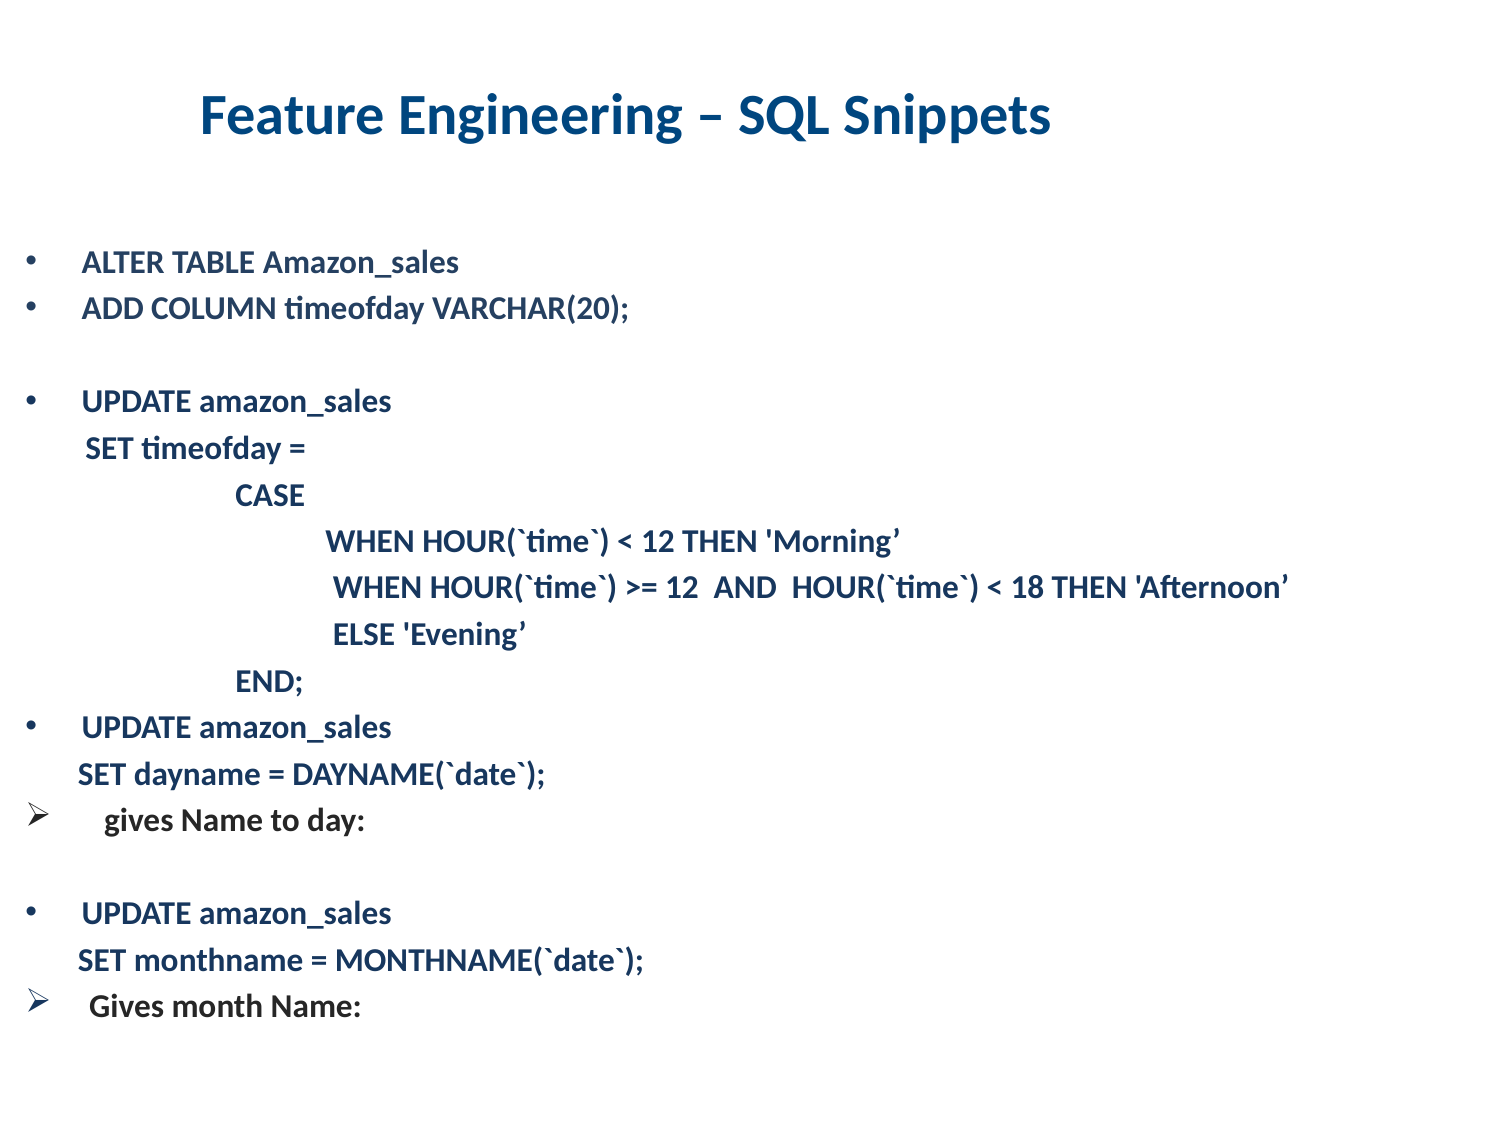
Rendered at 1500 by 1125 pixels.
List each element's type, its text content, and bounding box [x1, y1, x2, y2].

title Feature Engineering – SQL Snippets [75, 17, 1178, 205]
list ALTER TABLE Amazon_sales ADD COLUMN timeofday VARCHAR(20); UPDATE amazon_sales SET timeofday = CASE WHEN HOUR(`time`) < 12 THEN 'Morning’ WHEN HOUR(`time`) >= 12 AND HOUR(`time`) < 18 THEN 'Afternoon’ ELSE 'Evening’ END; UPDATE amazon_sales SET dayname = DAYNAME(`date`); gives Name to day: UPDATE amazon_sales SET monthname = MONTHNAME(`date`); Gives month Name: [10, 232, 1425, 1080]
